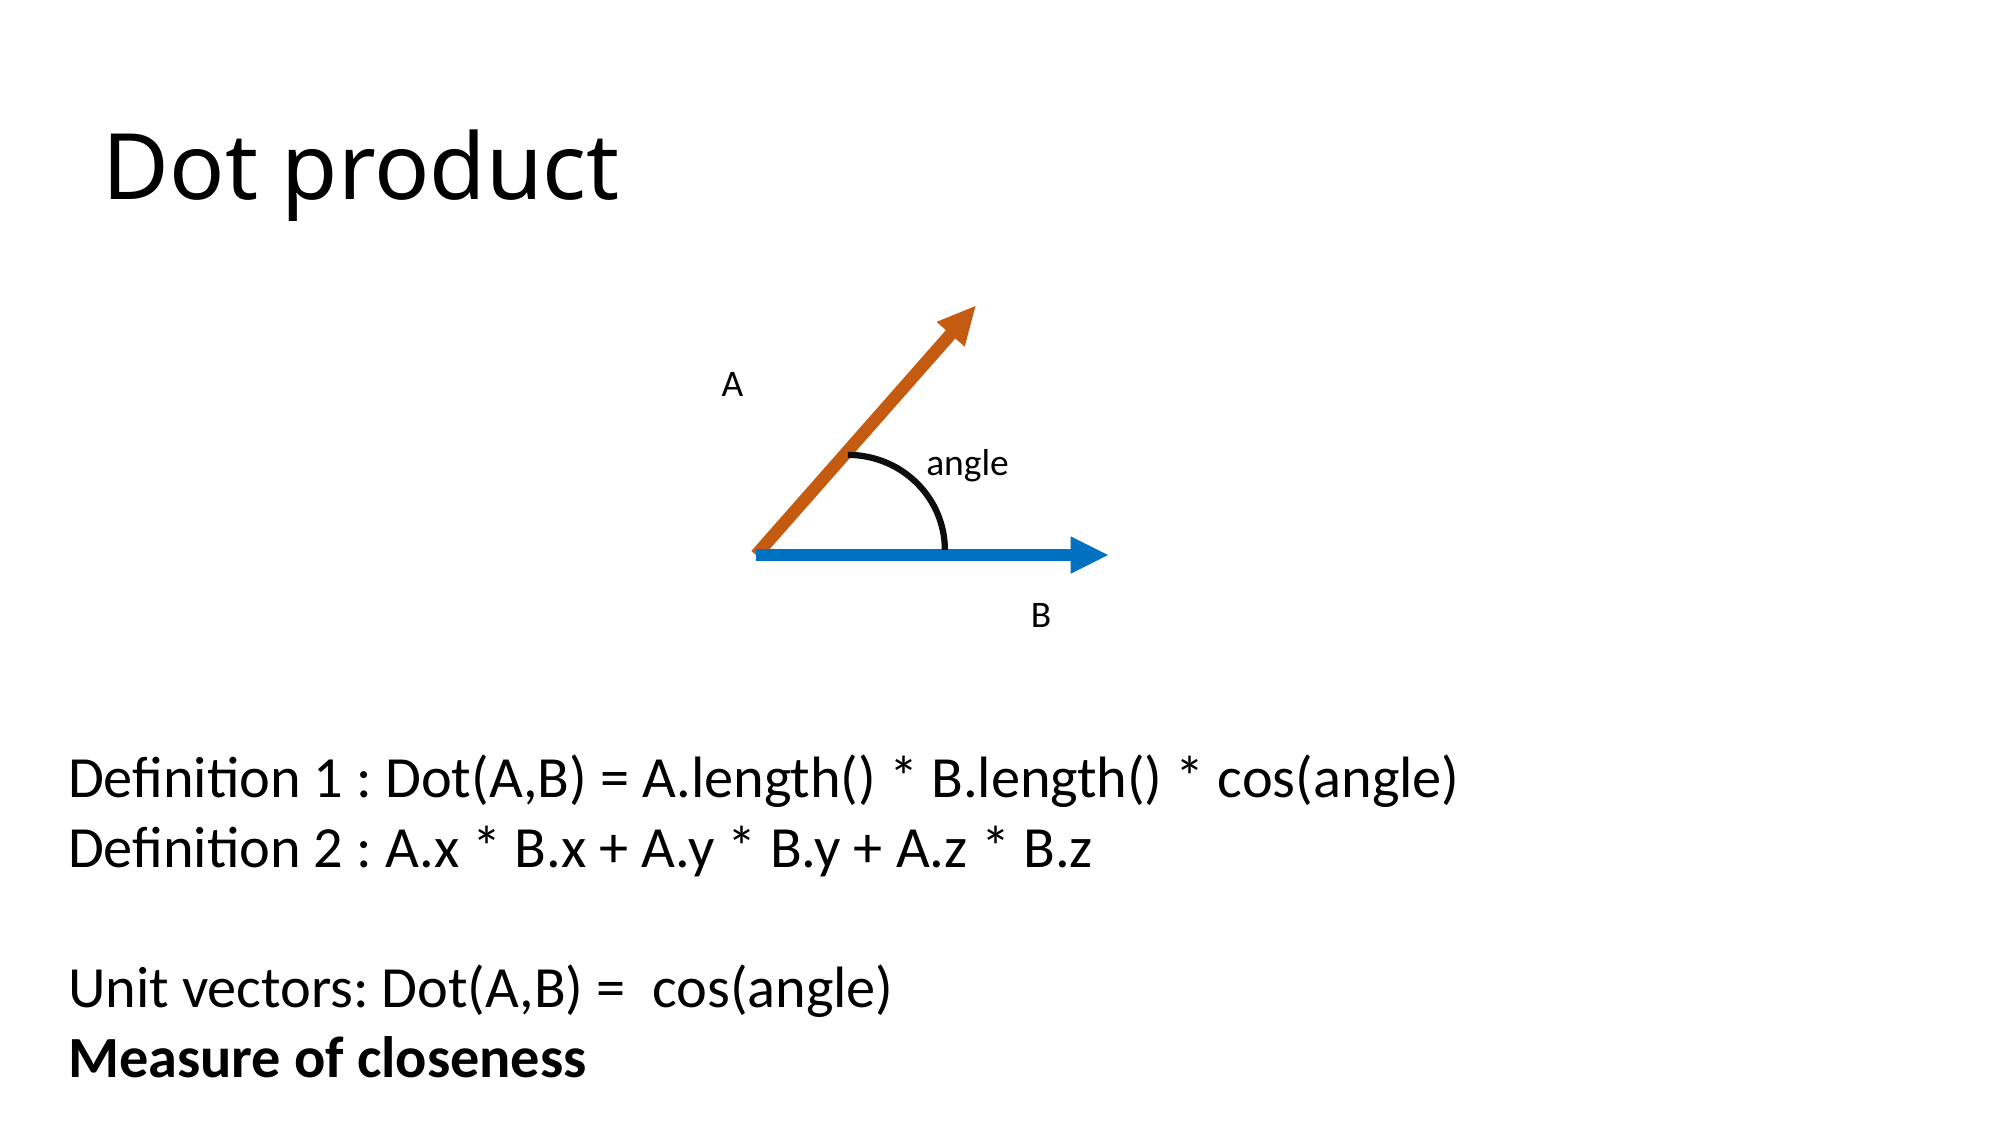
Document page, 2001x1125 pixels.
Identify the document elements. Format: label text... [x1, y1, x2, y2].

title Dot product [87, 60, 2000, 279]
text_box A [706, 351, 756, 412]
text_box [756, 306, 976, 555]
text_box angle [976, 430, 1024, 491]
text_box Definition 1 : Dot(A,B) = A.length() * B.length() * cos(angle) Definition 2 : A.x * B.x + A.y * B.y + A.z * B.z Unit vectors: Dot(A,B) = cos(angle) Measure of closeness [53, 731, 1947, 1097]
text_box B [1016, 582, 1067, 643]
